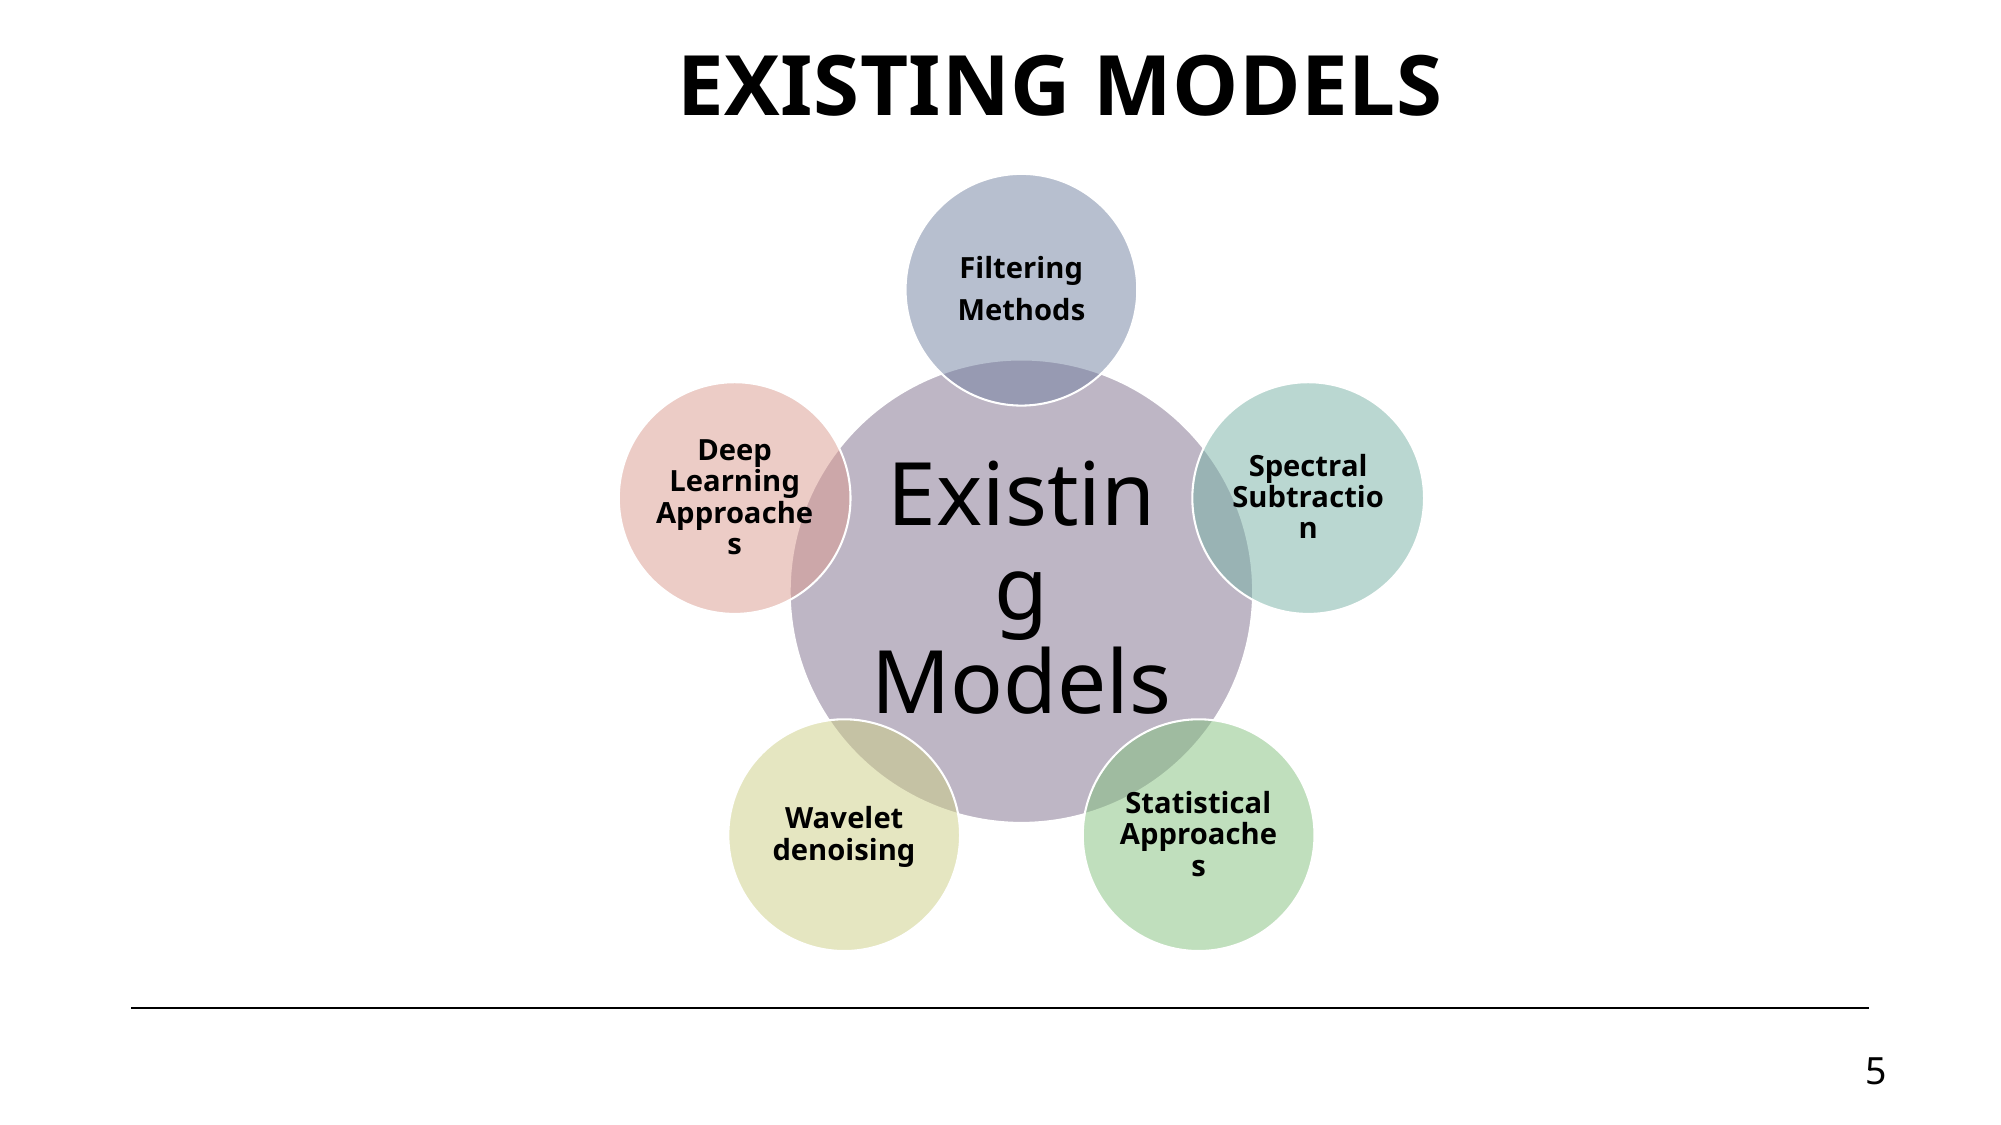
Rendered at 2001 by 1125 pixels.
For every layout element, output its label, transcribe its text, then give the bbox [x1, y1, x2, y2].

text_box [408, 159, 1635, 966]
text_box Existing models [662, 24, 1570, 140]
slide_number 5 [1791, 1042, 1902, 1103]
